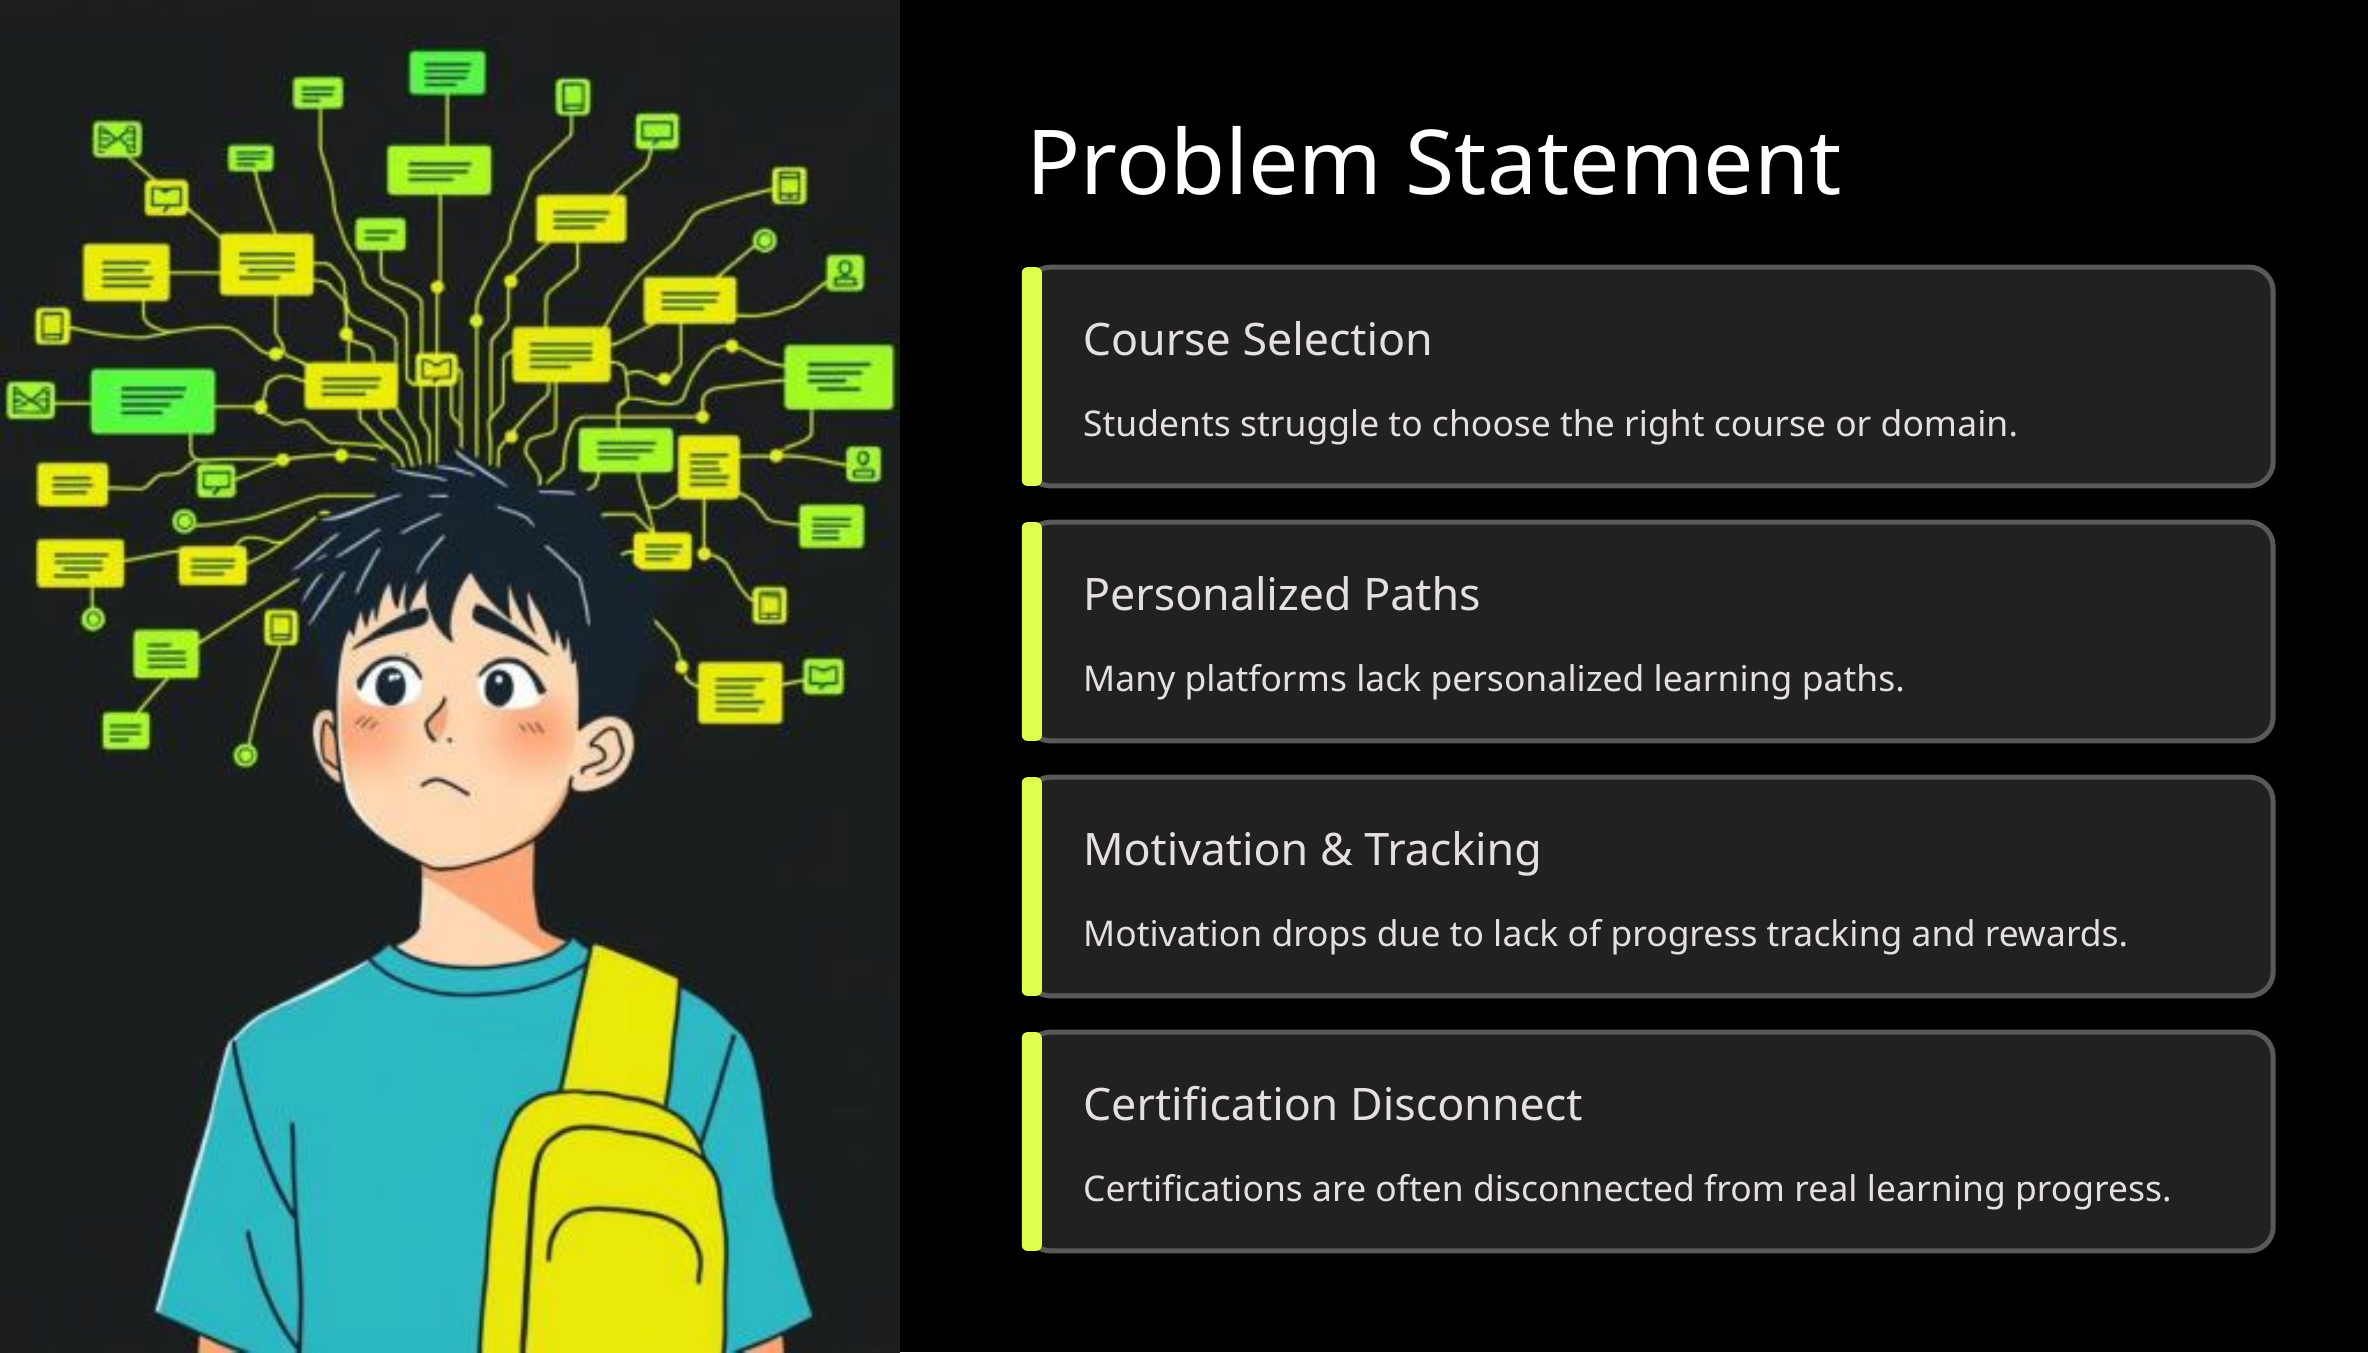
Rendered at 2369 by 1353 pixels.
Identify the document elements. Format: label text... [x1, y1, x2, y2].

text_box [1021, 267, 1042, 486]
text_box [1021, 1032, 1042, 1251]
text_box Personalized Paths [1083, 563, 1573, 620]
picture [0, 0, 900, 1353]
text_box [1041, 1032, 2274, 1251]
text_box [1041, 267, 2274, 486]
text_box Certifications are often disconnected from real learning progress. [1083, 1151, 2232, 1210]
text_box [1041, 522, 2274, 741]
text_box [1021, 777, 1042, 996]
text_box Motivation drops due to lack of progress tracking and rewards. [1083, 896, 2232, 955]
text_box Many platforms lack personalized learning paths. [1083, 641, 2232, 700]
text_box Motivation & Tracking [1083, 818, 1654, 875]
text_box Course Selection [1083, 308, 1536, 365]
text_box Certification Disconnect [1083, 1073, 1736, 1130]
text_box [1041, 777, 2274, 996]
text_box Students struggle to choose the right course or domain. [1083, 386, 2232, 445]
text_box Problem Statement [1026, 99, 1933, 213]
text_box [1021, 522, 1042, 741]
